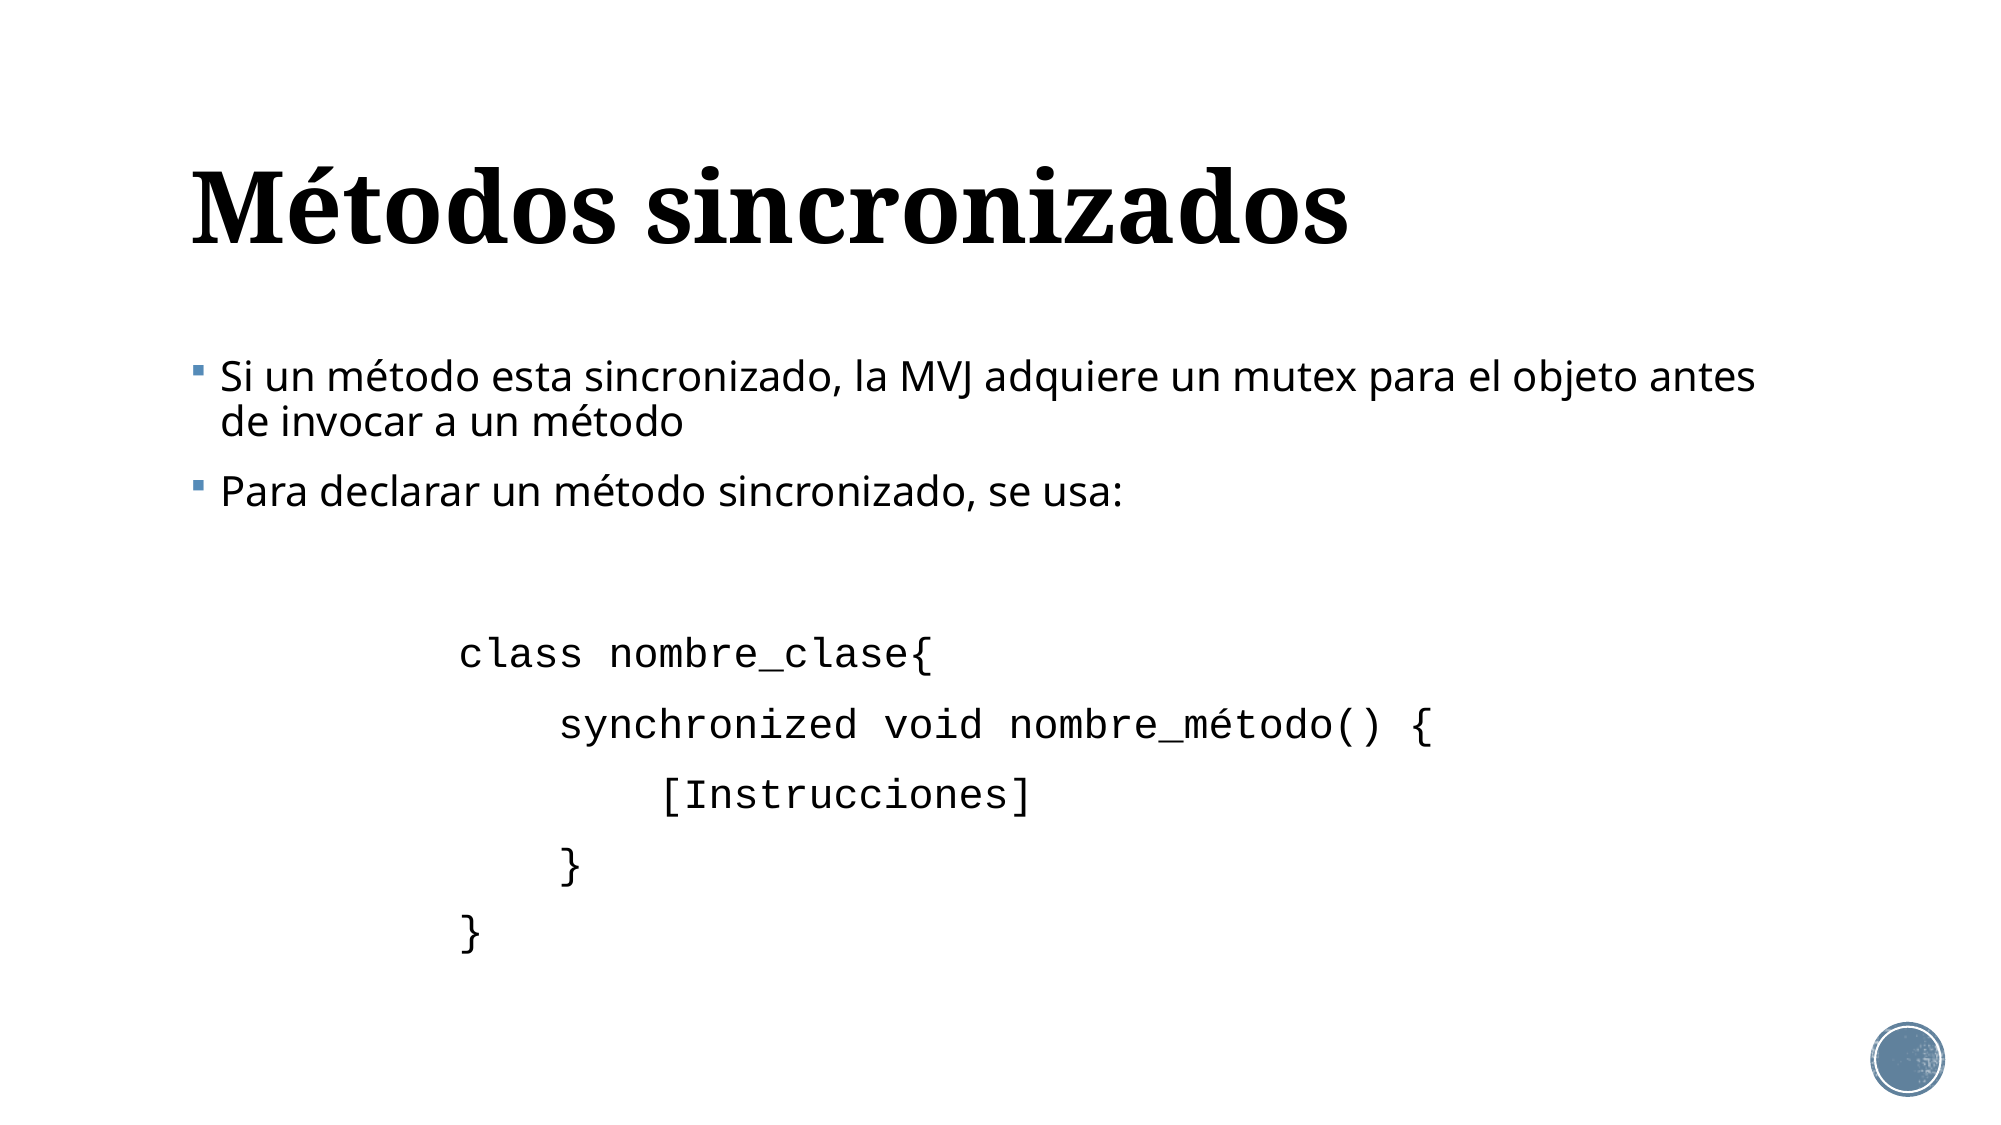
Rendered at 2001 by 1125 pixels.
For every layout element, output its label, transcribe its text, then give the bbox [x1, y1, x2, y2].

text_box class nombre_clase{ synchronized void nombre_método() { [Instrucciones] } } [443, 615, 1488, 961]
title Métodos sincronizados [175, 79, 1826, 344]
list Si un método esta sincronizado, la MVJ adquiere un mutex para el objeto antes de invocar a un método Para declarar un método sincronizado, se usa: [175, 348, 1826, 563]
